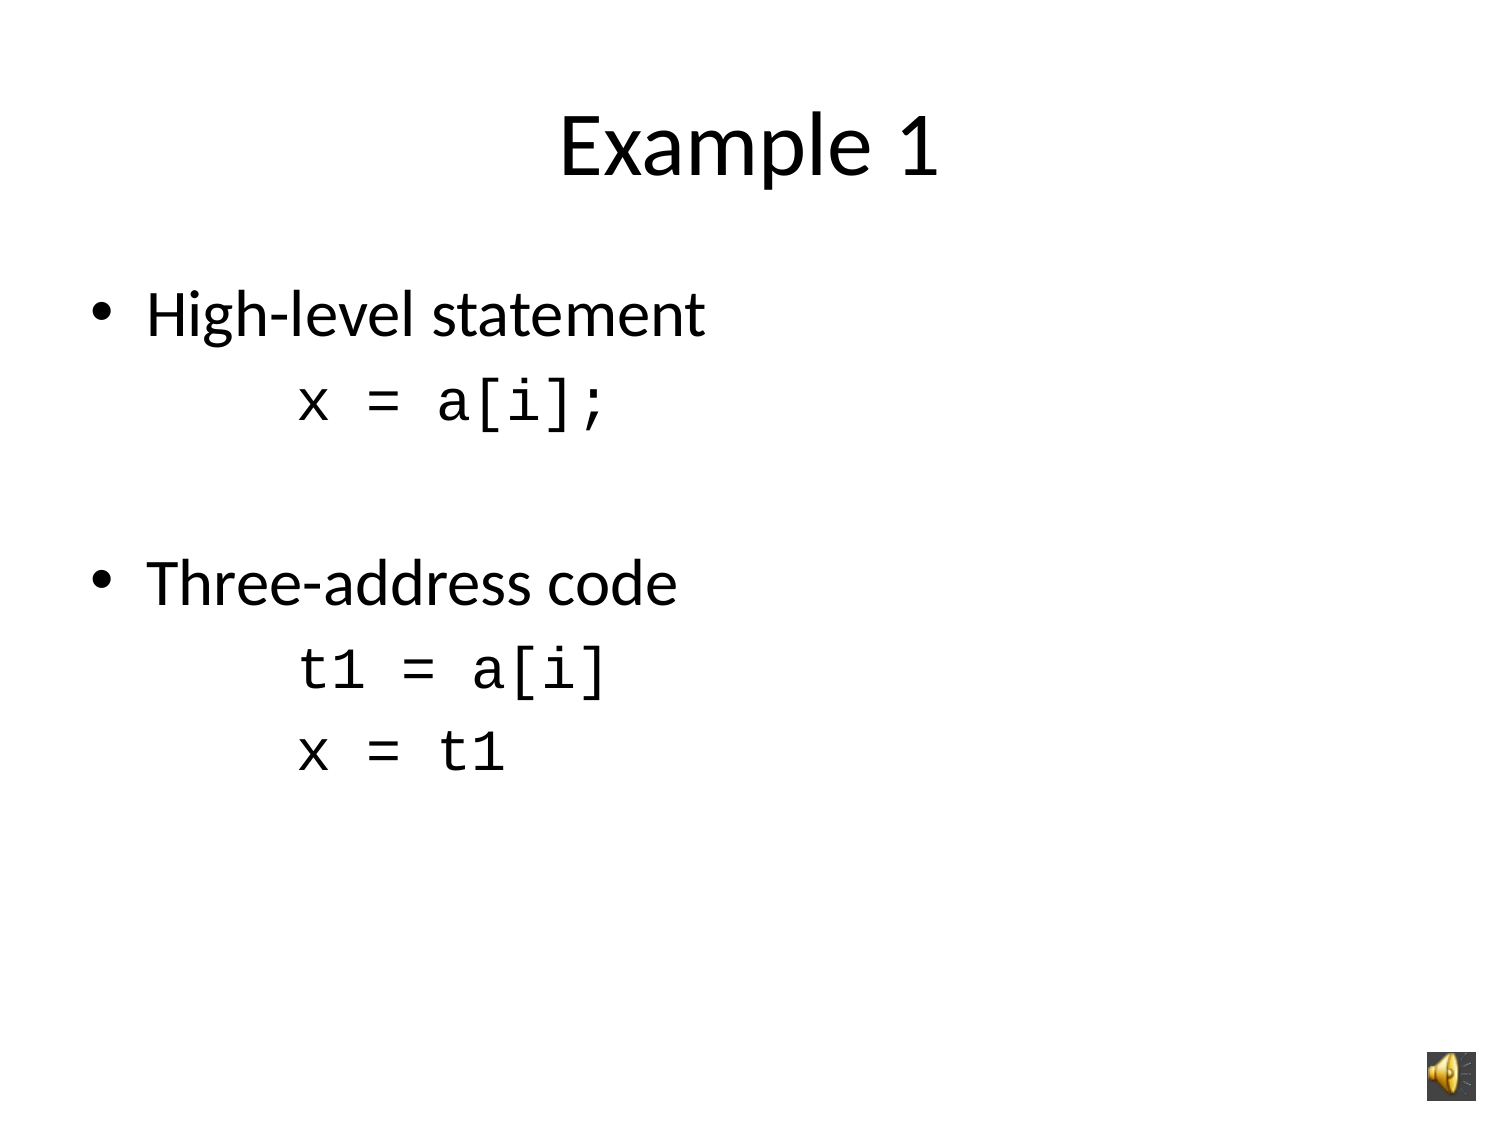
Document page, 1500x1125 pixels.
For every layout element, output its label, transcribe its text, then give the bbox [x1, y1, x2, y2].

list High-level statement x = a[i]; Three-address code t1 = a[i] x = t1 [75, 262, 1425, 1005]
title Example 1 [75, 45, 1425, 233]
picture [1426, 1051, 1477, 1102]
